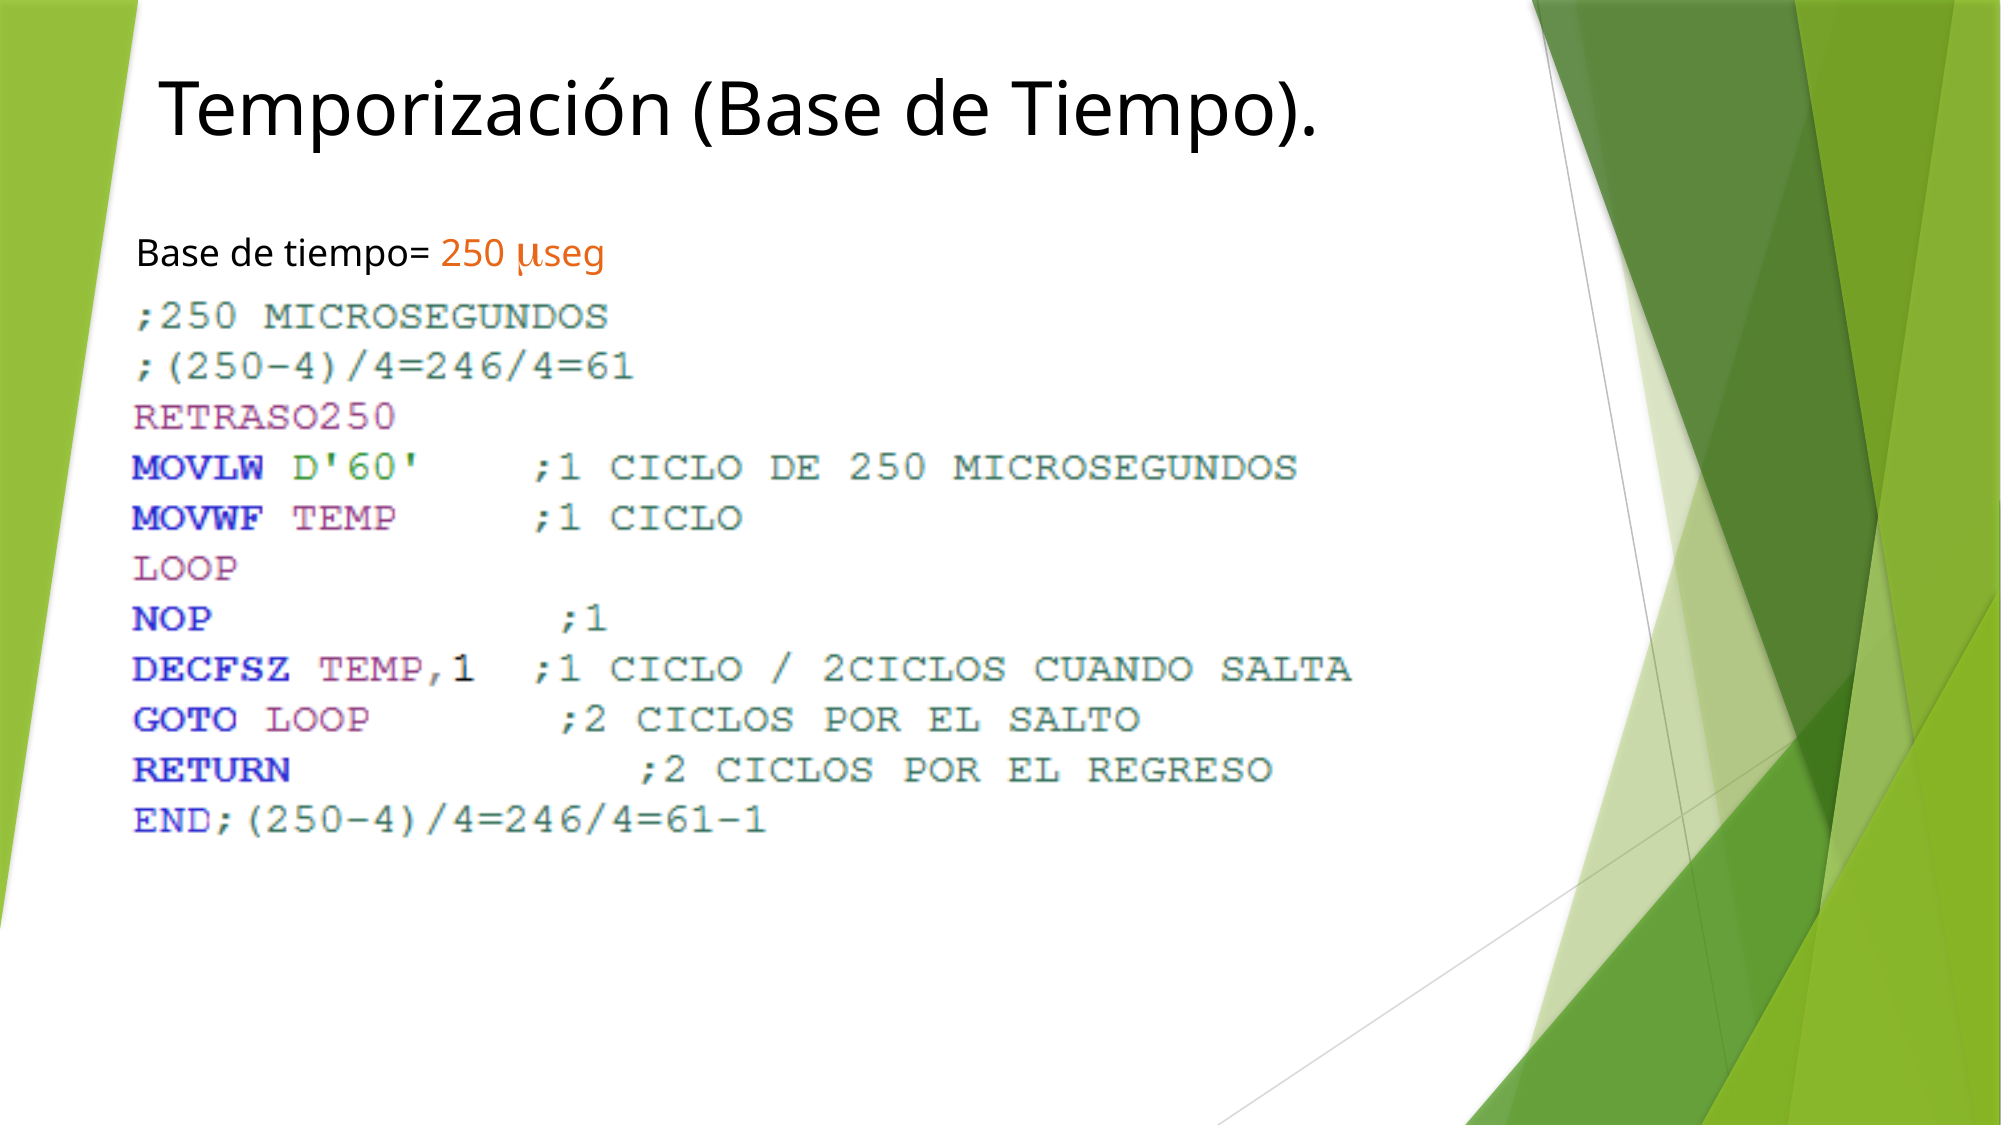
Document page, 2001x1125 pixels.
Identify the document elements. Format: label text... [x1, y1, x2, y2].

text_box Temporización (Base de Tiempo). [143, 52, 1405, 158]
text_box Base de tiempo= 250 mseg [120, 208, 963, 284]
picture [120, 284, 1404, 863]
